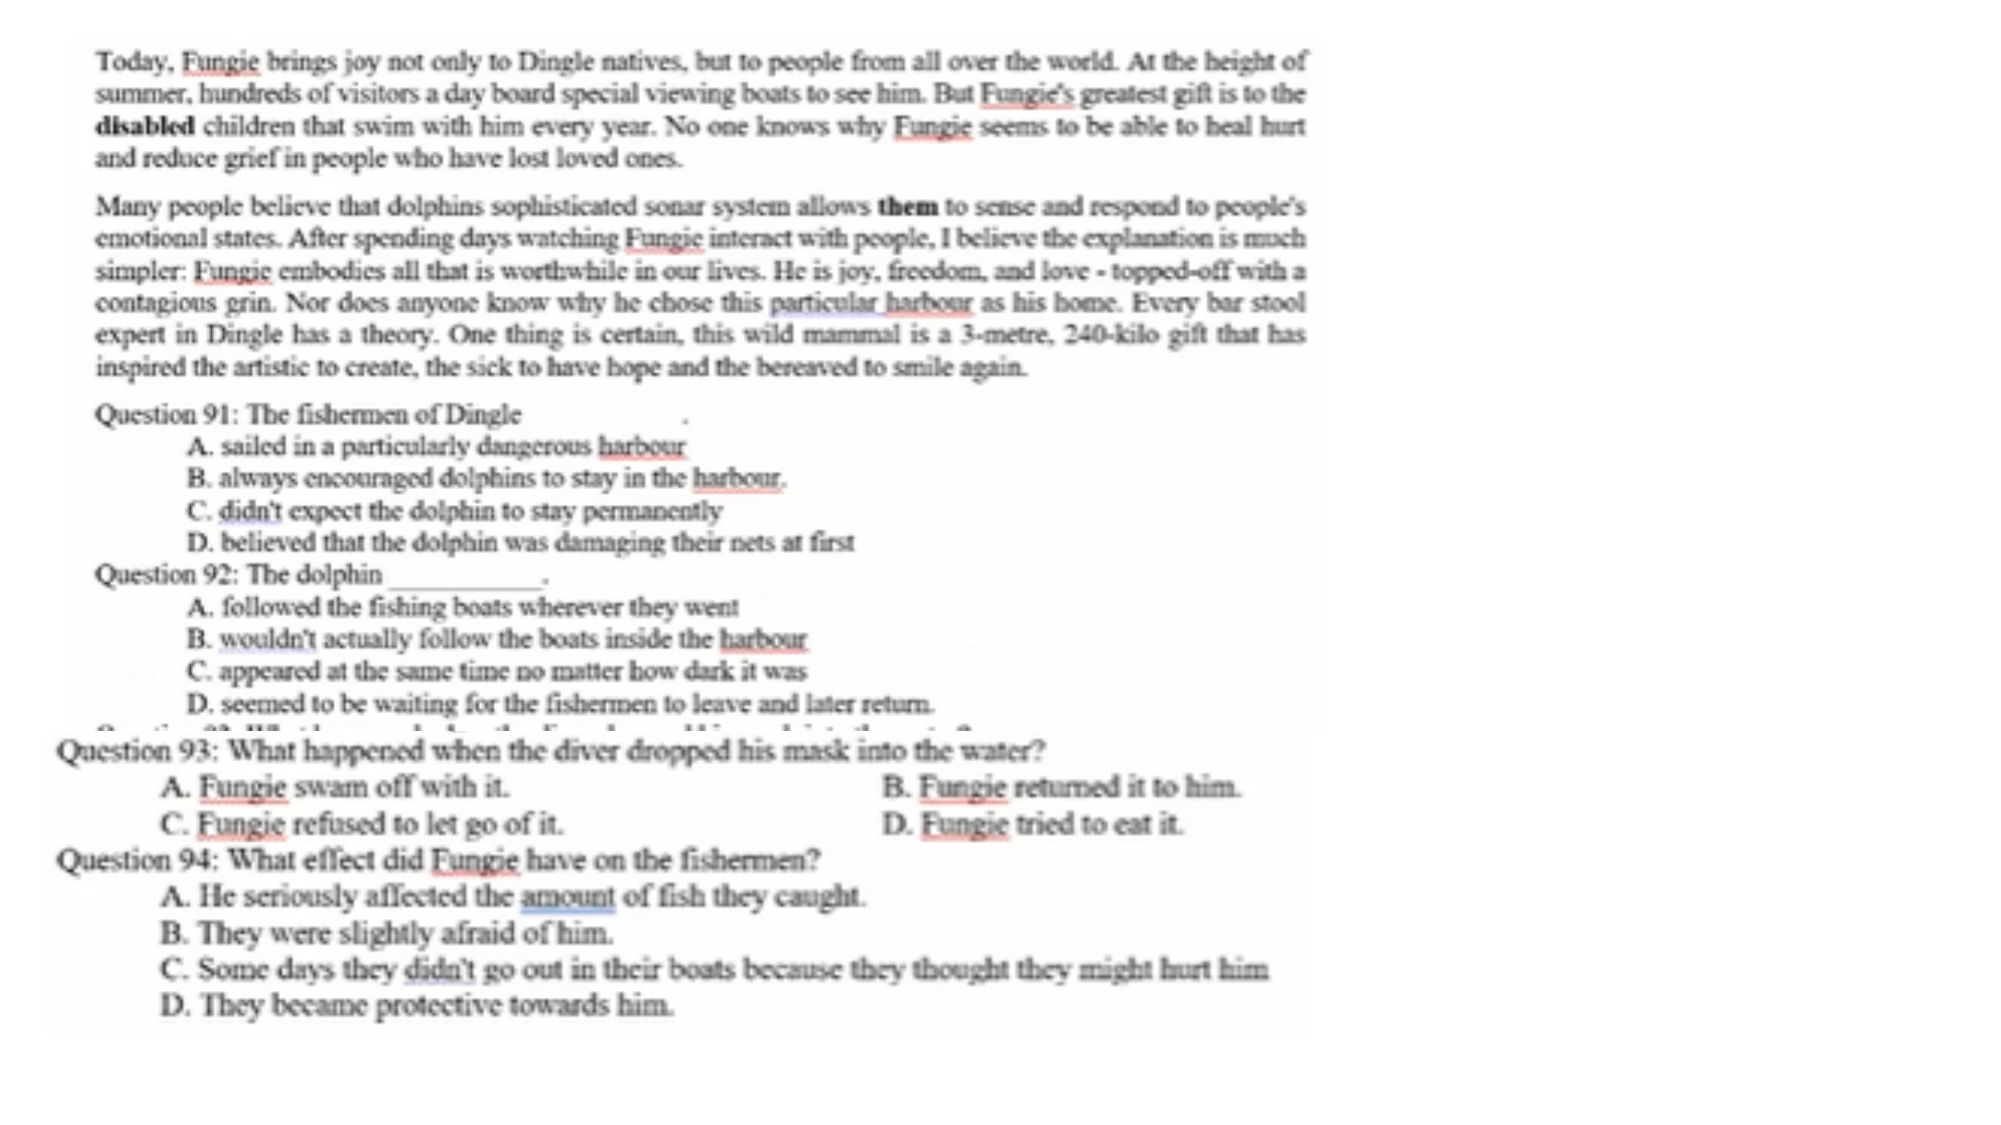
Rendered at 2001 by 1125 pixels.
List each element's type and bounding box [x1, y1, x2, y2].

list [41, 730, 1307, 1038]
picture [69, 38, 1326, 731]
